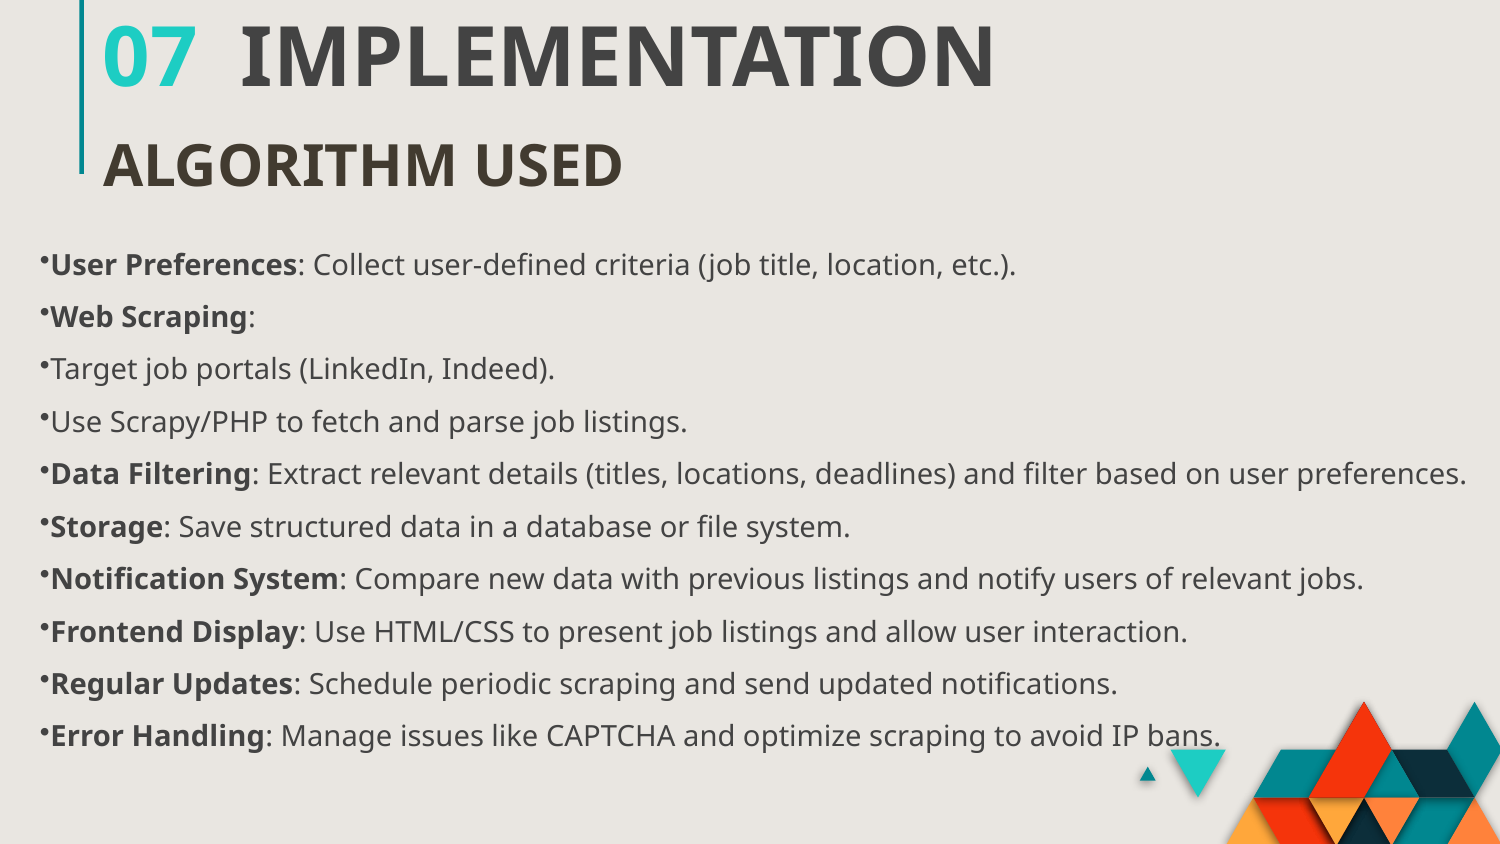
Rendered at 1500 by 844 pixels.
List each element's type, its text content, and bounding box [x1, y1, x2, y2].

text_box User Preferences: Collect user-defined criteria (job title, location, etc.). Web Scraping: Target job portals (LinkedIn, Indeed). Use Scrapy/PHP to fetch and parse job listings. Data Filtering: Extract relevant details (titles, locations, deadlines) and filter based on user preferences. Storage: Save structured data in a database or file system. Notification System: Compare new data with previous listings and notify users of relevant jobs. Frontend Display: Use HTML/CSS to present job listings and allow user interaction. Regular Updates: Schedule periodic scraping and send updated notifications. Error Handling: Manage issues like CAPTCHA and optimize scraping to avoid IP bans. [24, 220, 1500, 761]
text_box ALGORITHM USED [73, 121, 1036, 206]
title 07 IMPLEMENTATION [87, 2, 1177, 118]
